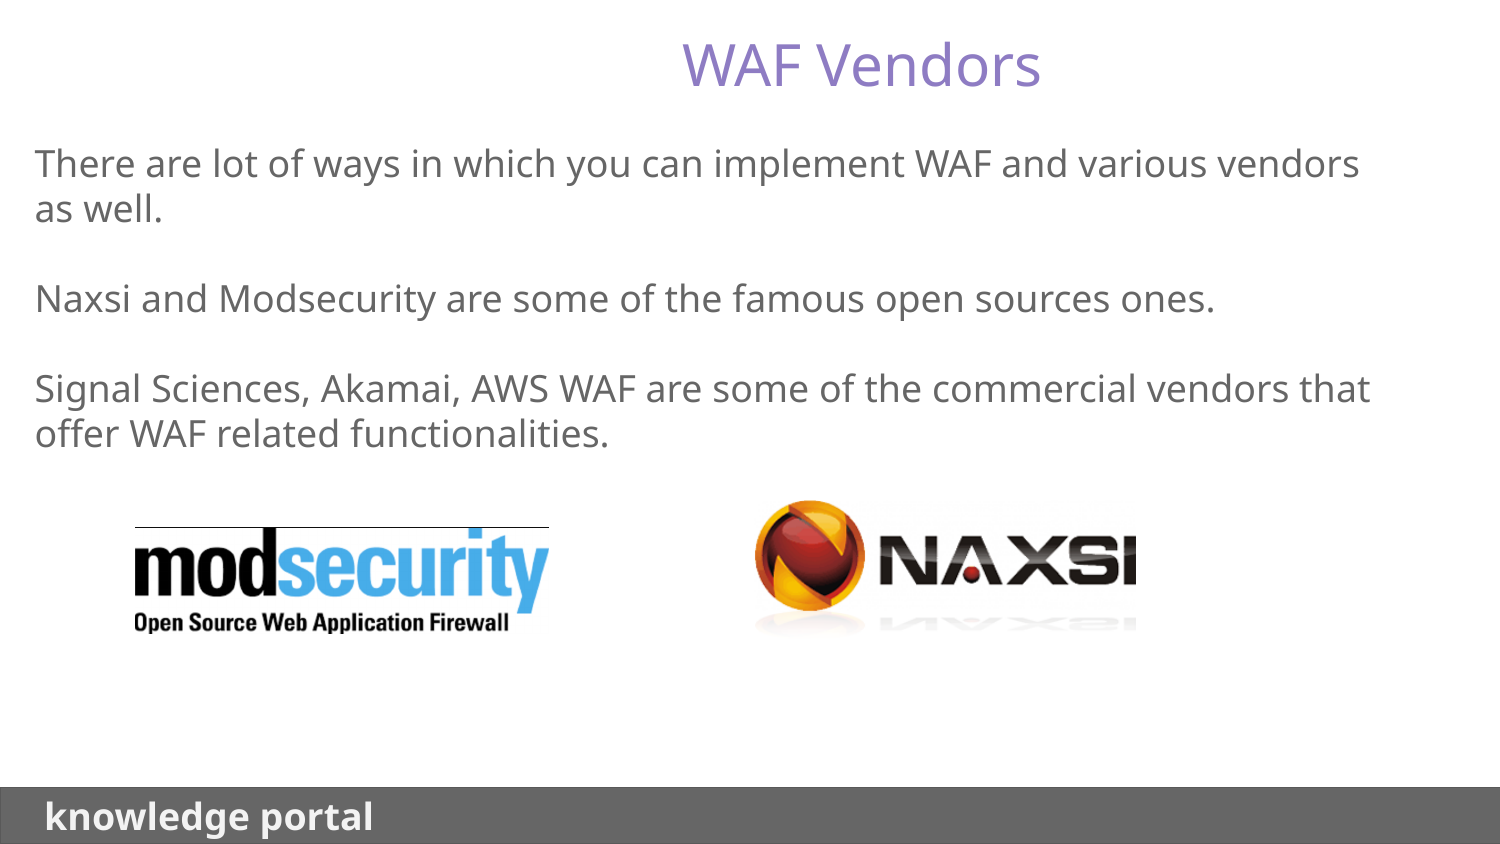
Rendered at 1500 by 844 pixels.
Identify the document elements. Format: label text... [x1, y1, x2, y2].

text_box There are lot of ways in which you can implement WAF and various vendors as well. Naxsi and Modsecurity are some of the famous open sources ones. Signal Sciences, Akamai, AWS WAF are some of the commercial vendors that offer WAF related functionalities. [19, 124, 1410, 747]
picture [134, 527, 549, 635]
picture [754, 500, 1137, 640]
subtitle WAF Vendors [240, 13, 1314, 70]
text_box knowledge portal [0, 787, 1500, 844]
